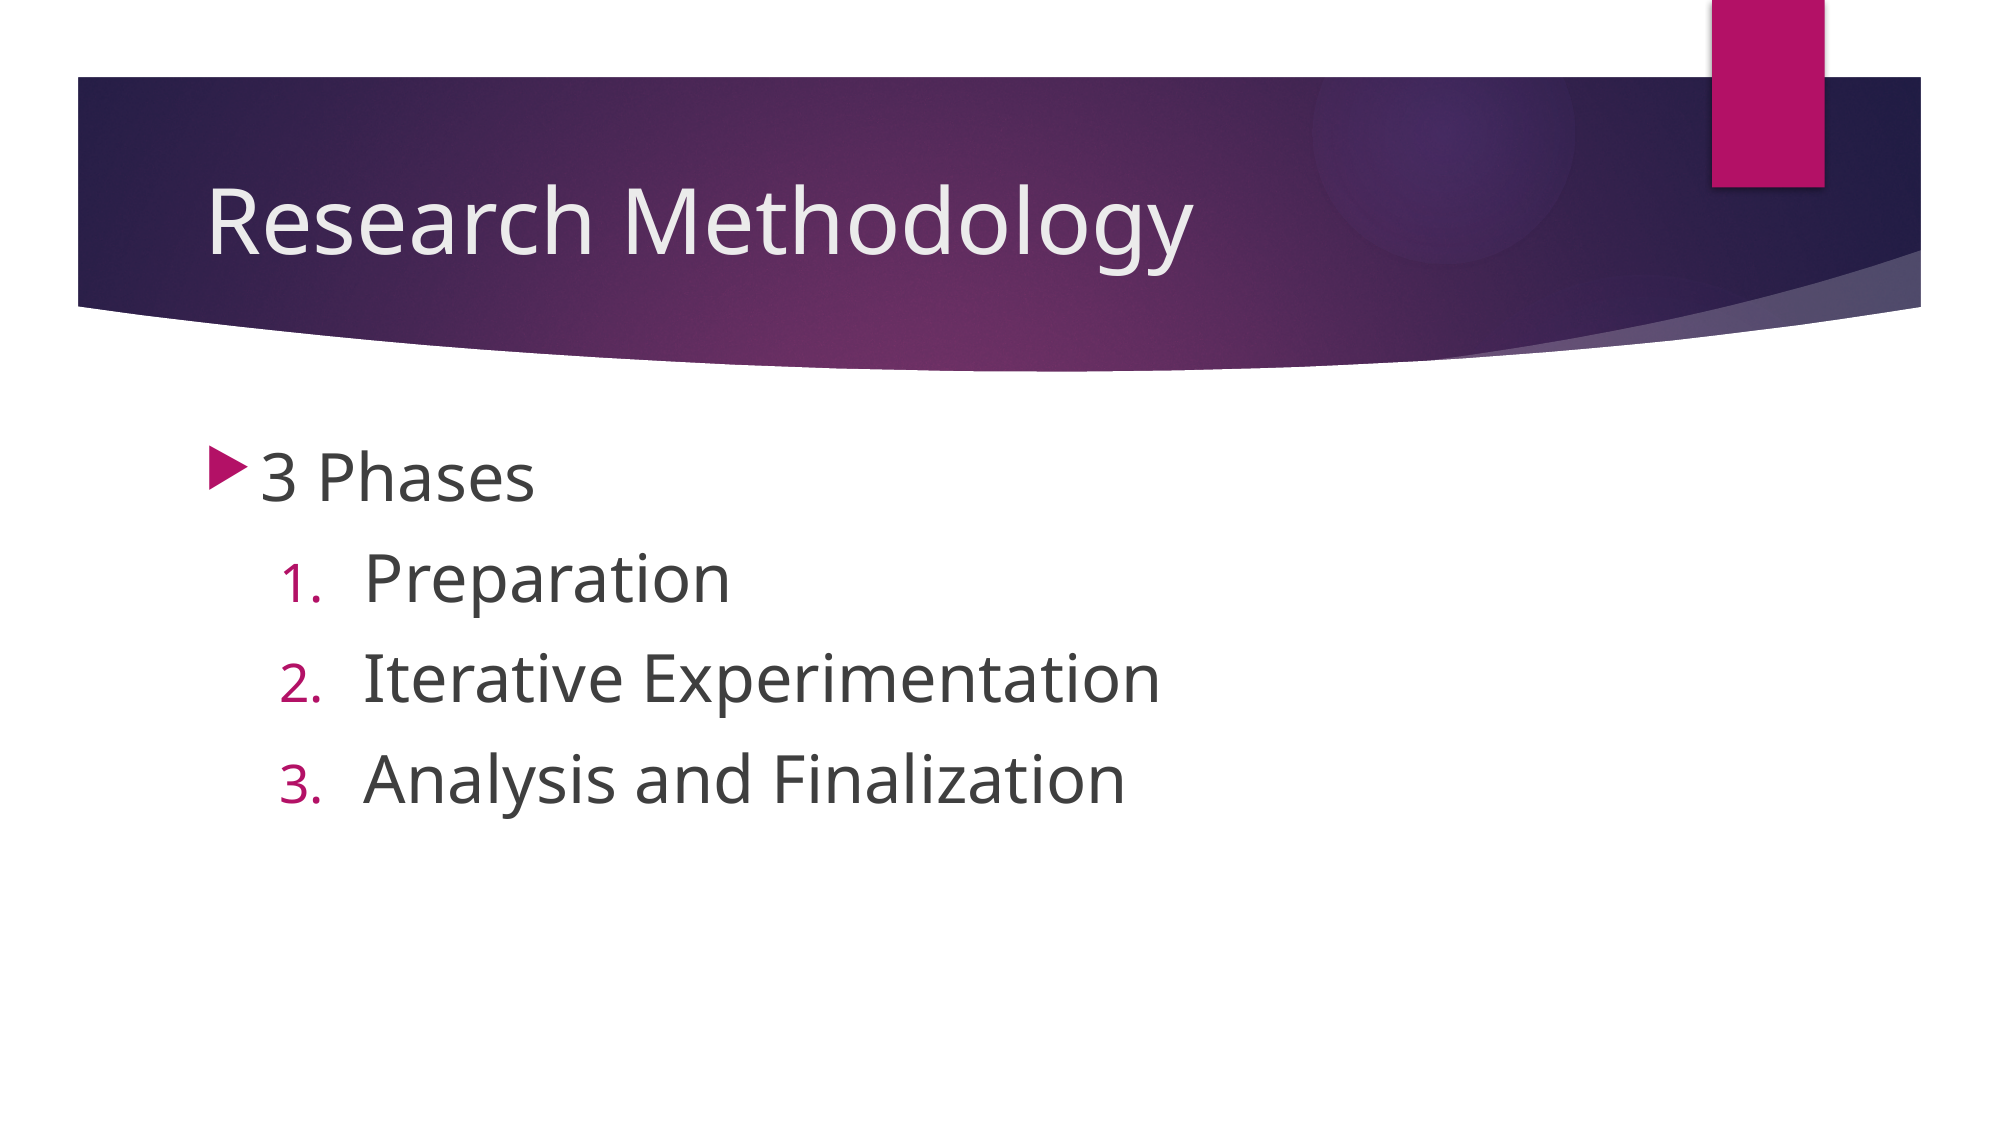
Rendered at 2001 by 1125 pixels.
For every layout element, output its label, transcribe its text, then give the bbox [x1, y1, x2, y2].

title Research Methodology [189, 159, 1627, 276]
list 3 Phases Preparation Iterative Experimentation Analysis and Finalization [189, 427, 1638, 988]
